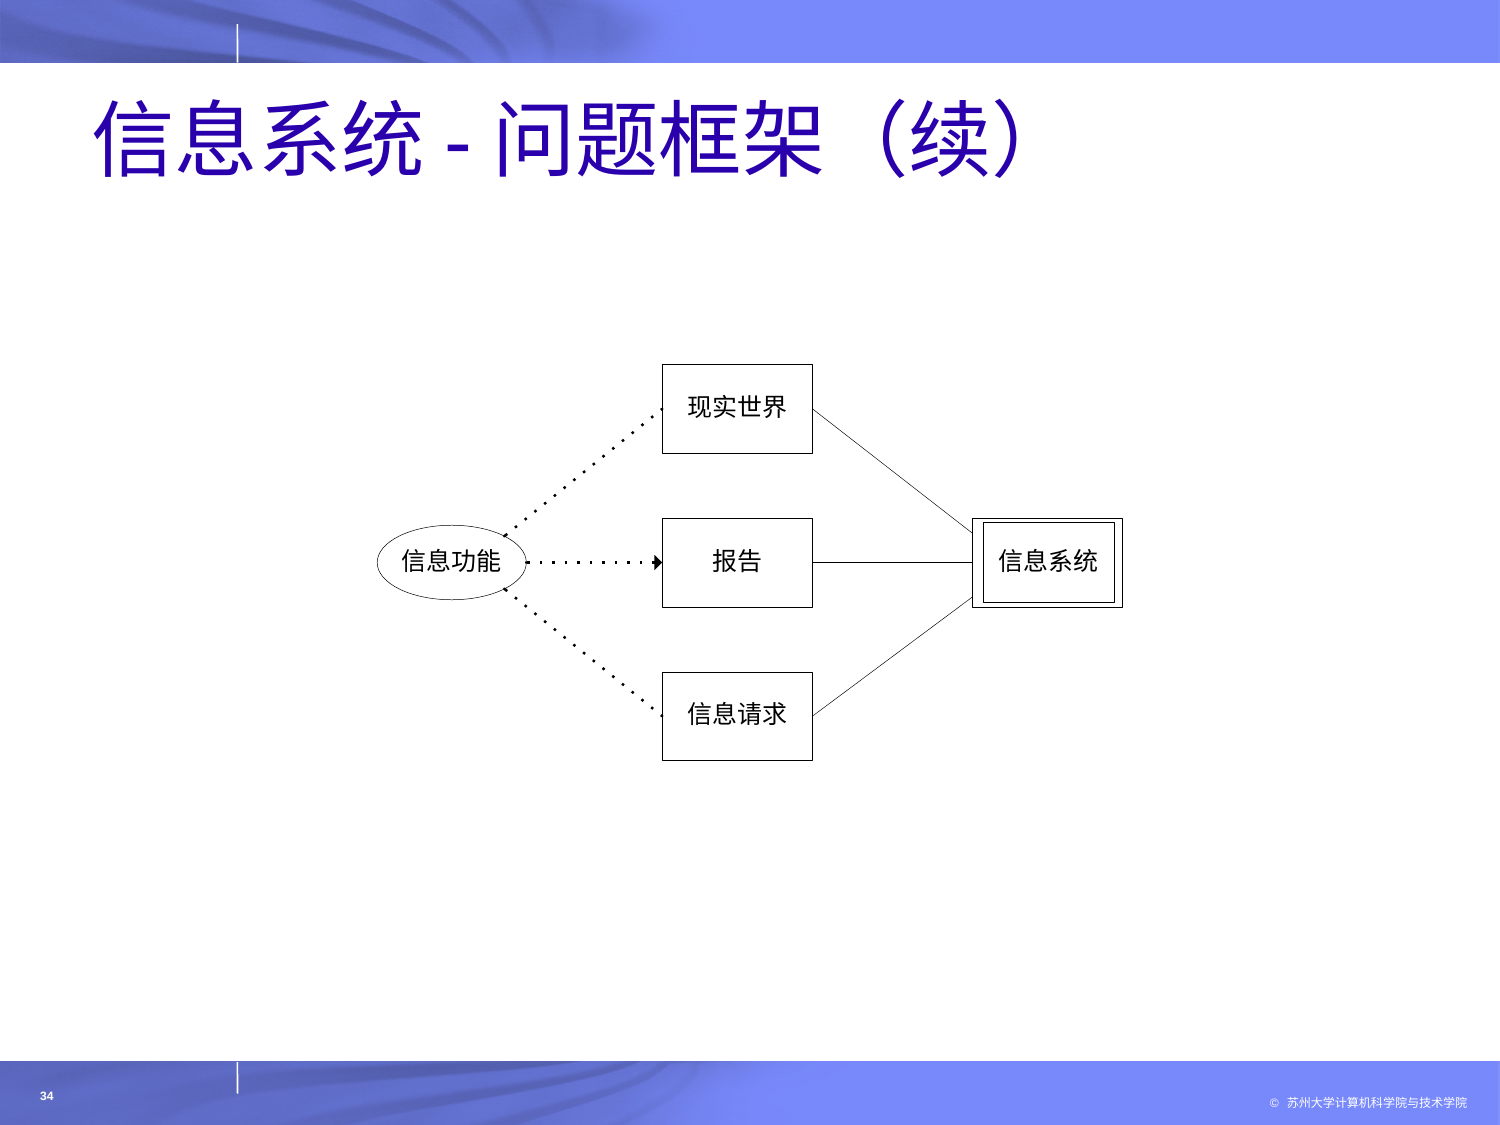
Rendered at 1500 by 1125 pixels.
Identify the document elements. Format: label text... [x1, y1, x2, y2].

slide_number 34 [25, 1066, 191, 1120]
picture [0, 0, 1500, 63]
picture [0, 1061, 1500, 1125]
title 信息系统-问题框架（续） [76, 91, 1430, 210]
picture [374, 361, 1126, 764]
